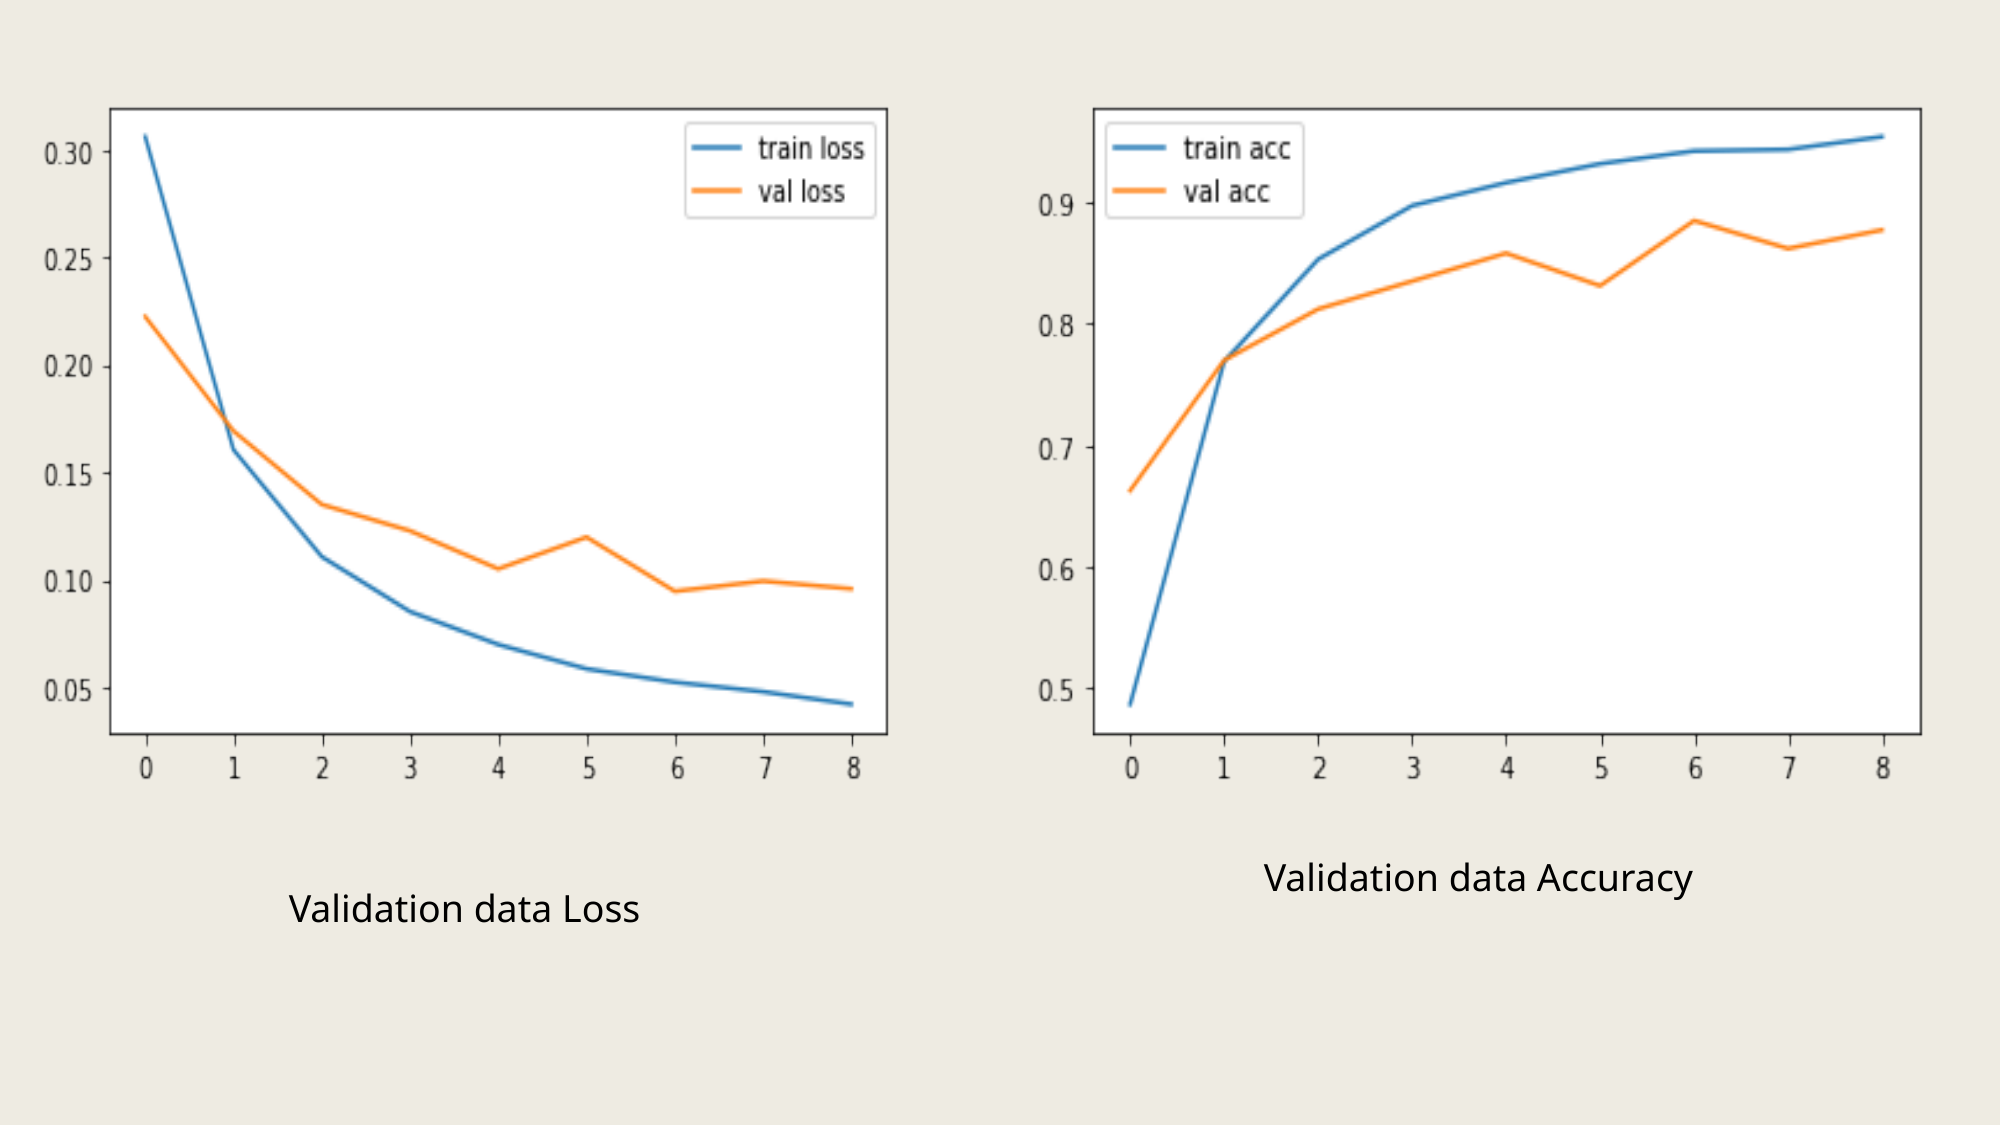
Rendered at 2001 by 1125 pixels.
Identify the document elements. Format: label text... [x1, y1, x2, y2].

picture [1019, 91, 1939, 803]
text_box Validation data Accuracy [1162, 847, 1796, 907]
text_box Validation data Loss [223, 877, 706, 938]
picture [26, 91, 904, 803]
